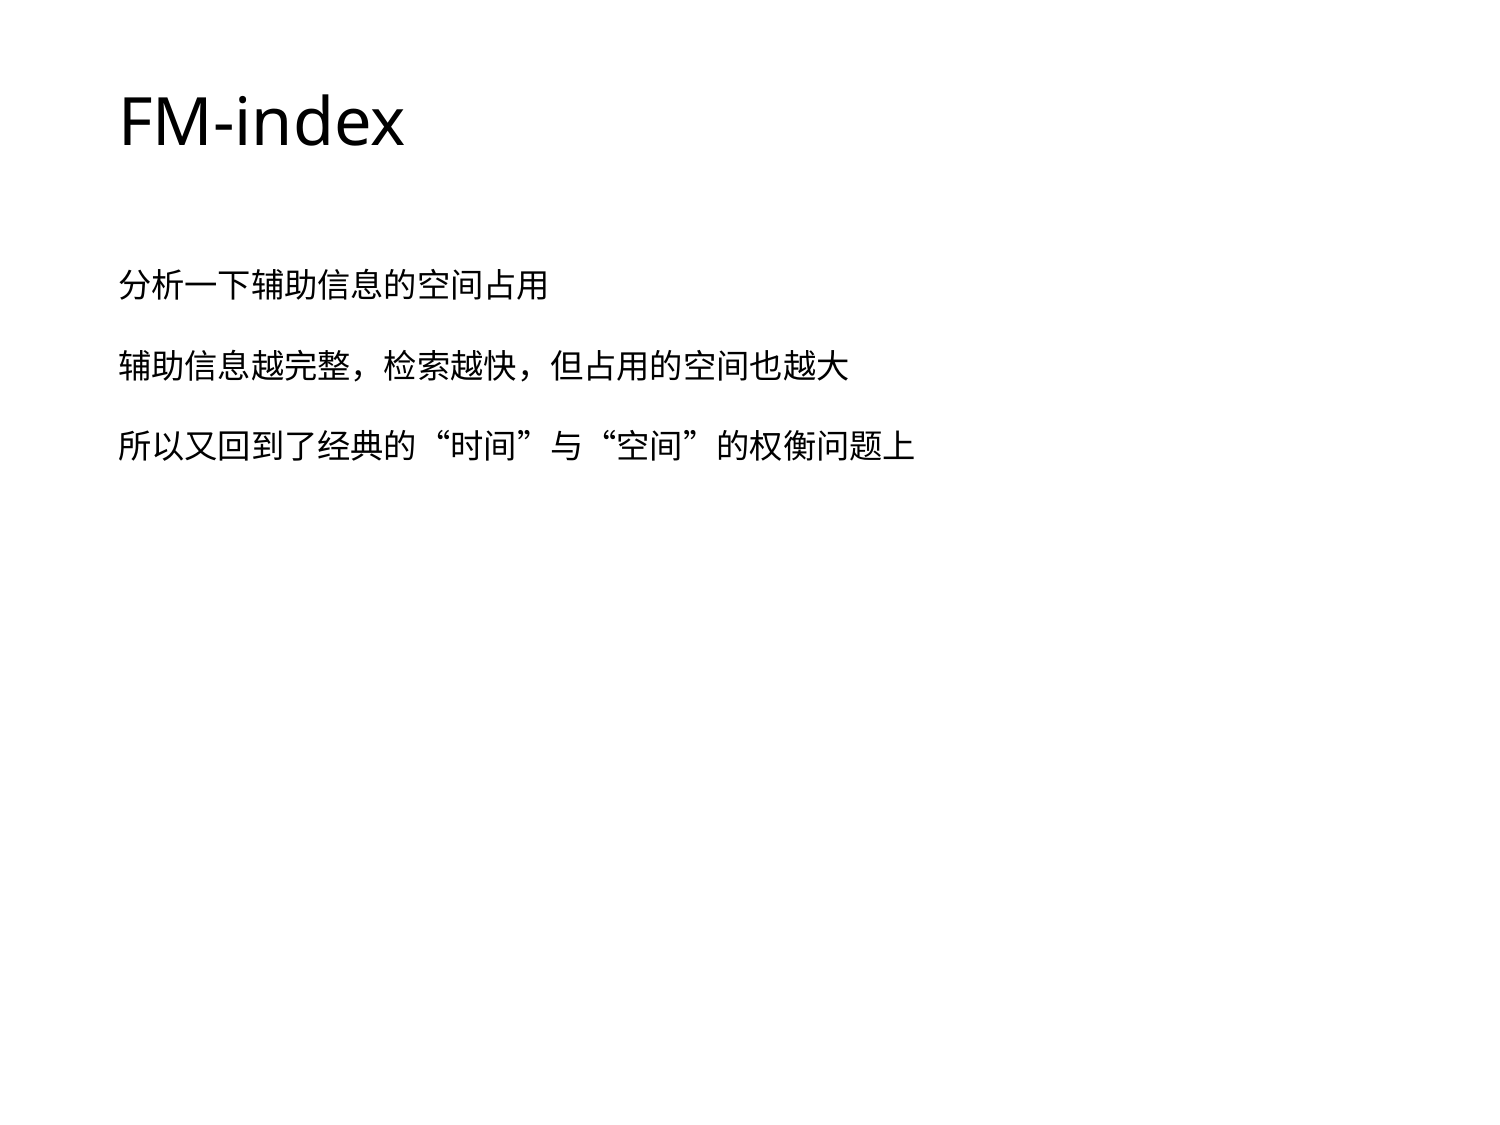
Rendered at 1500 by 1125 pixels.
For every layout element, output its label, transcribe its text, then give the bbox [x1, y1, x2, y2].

list 分析一下辅助信息的空间占用 辅助信息越完整，检索越快，但占用的空间也越大 所以又回到了经典的“时间”与“空间”的权衡问题上 [103, 236, 1397, 752]
title FM-index [103, 59, 1397, 188]
